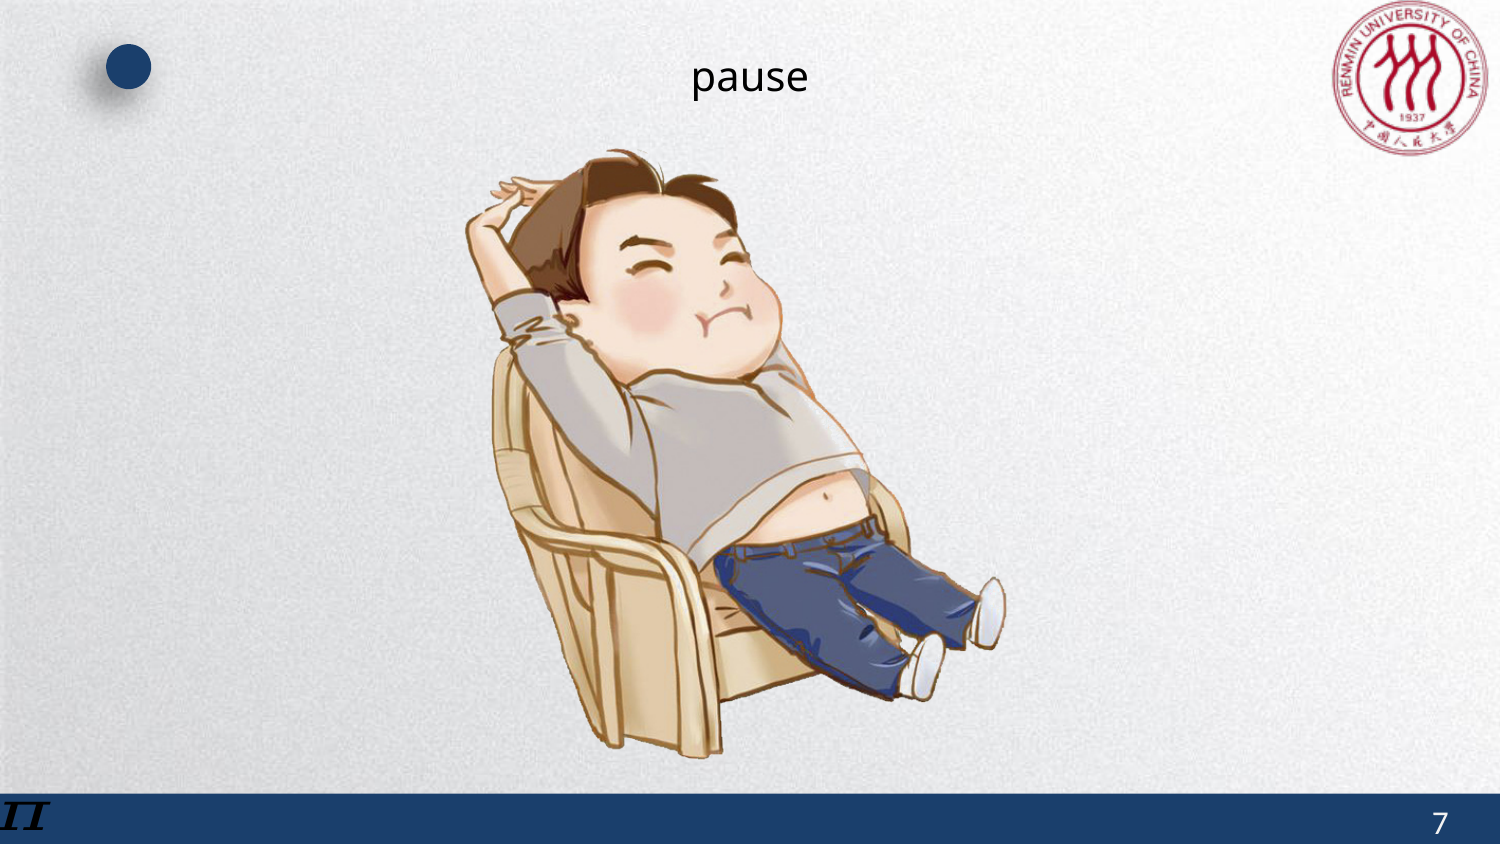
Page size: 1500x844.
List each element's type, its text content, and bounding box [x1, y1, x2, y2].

title pause [75, 33, 1425, 116]
picture [0, 0, 1500, 793]
